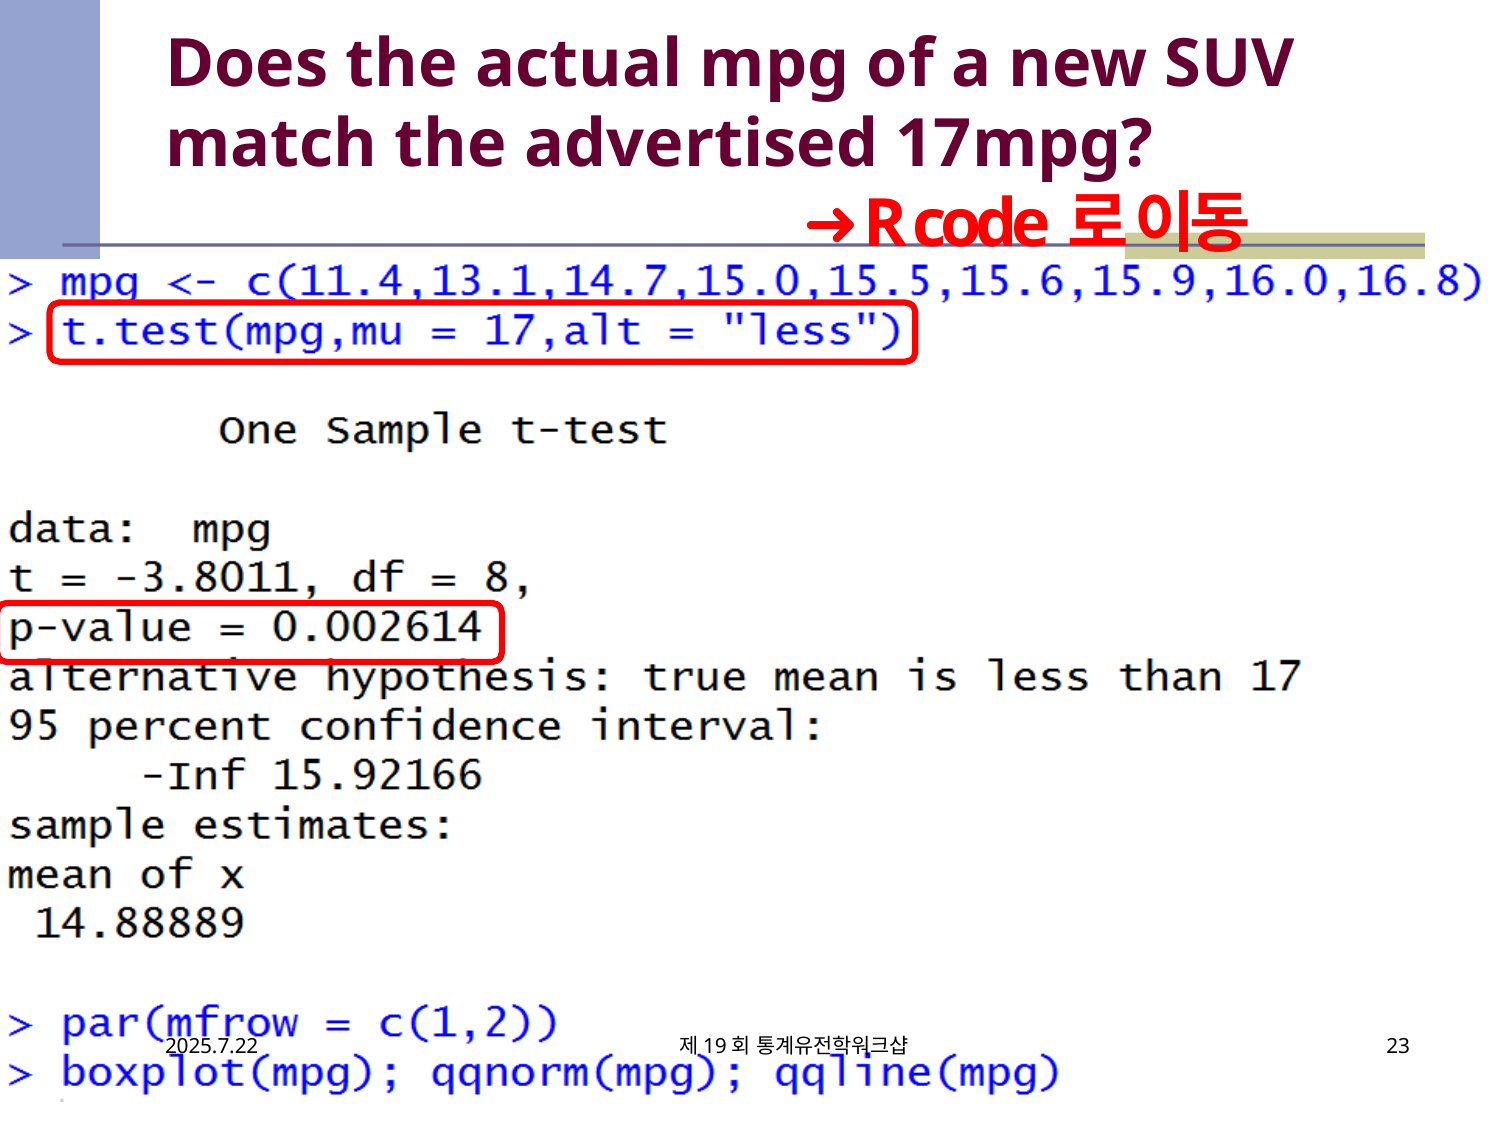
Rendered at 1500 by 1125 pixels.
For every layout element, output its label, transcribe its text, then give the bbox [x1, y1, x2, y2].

title Does the actual mpg of a new SUV match the advertised 17mpg? ➜ R code로 이동 [150, 45, 1425, 234]
picture [0, 259, 1500, 1103]
